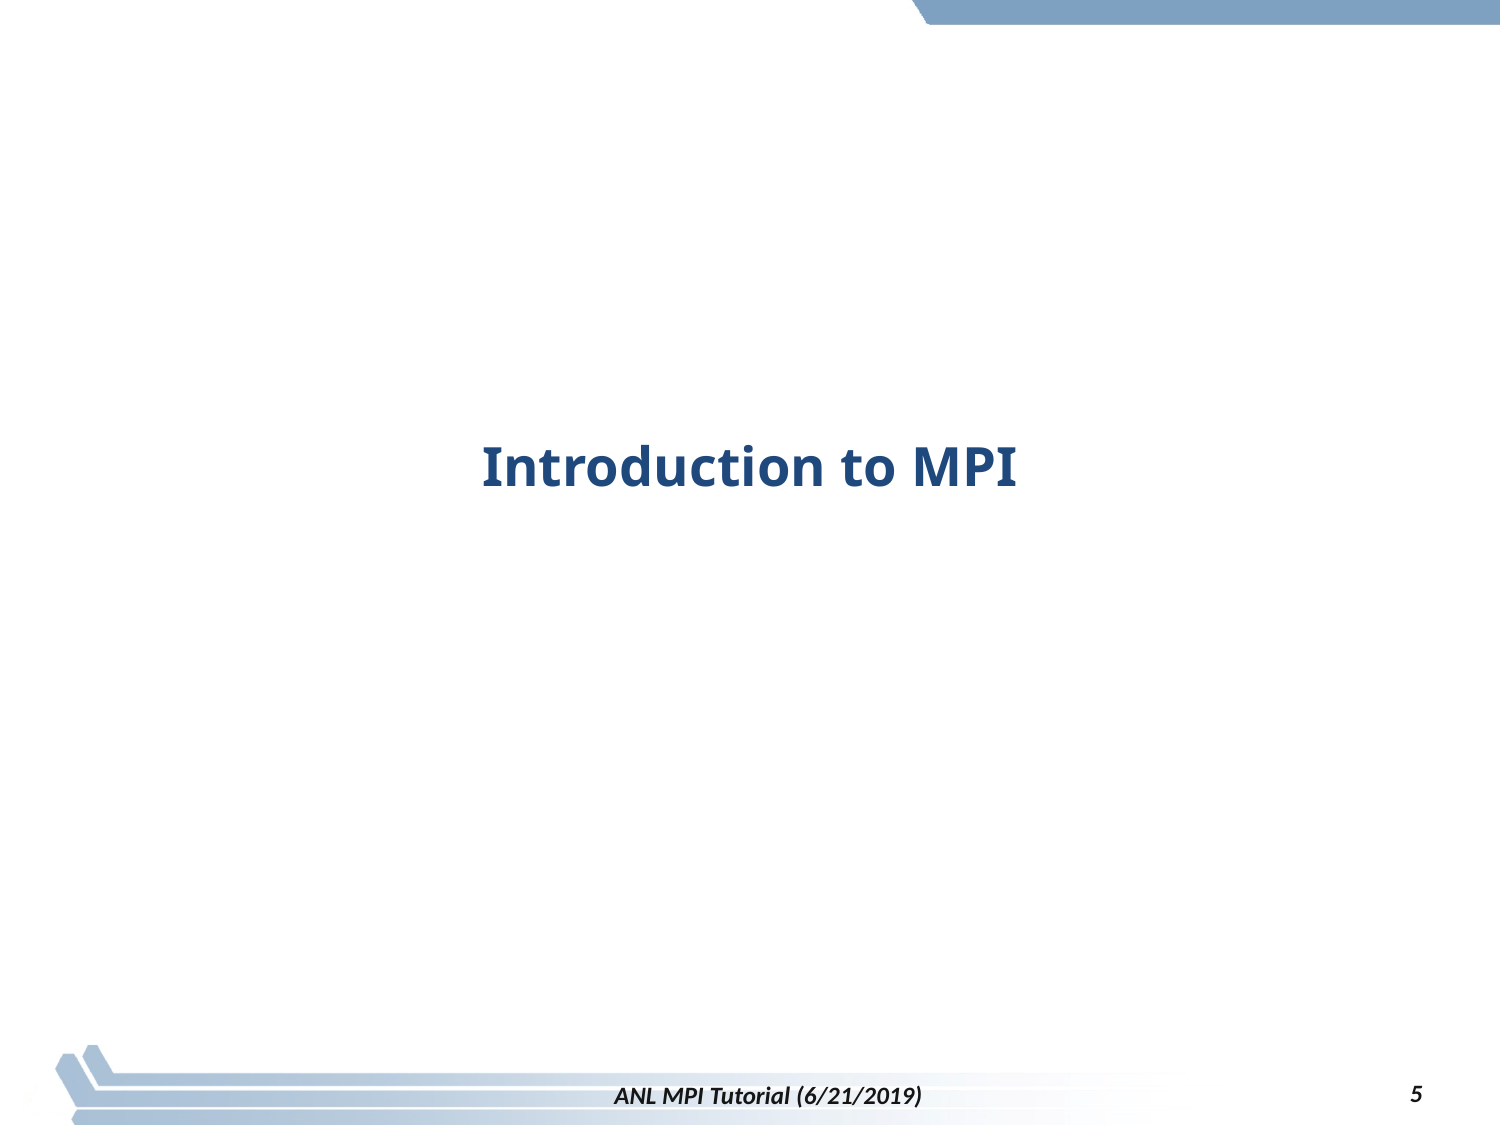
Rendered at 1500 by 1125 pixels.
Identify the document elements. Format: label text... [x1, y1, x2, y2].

footer ANL MPI Tutorial (6/21/2019) [324, 1074, 1213, 1116]
title Introduction to MPI [74, 424, 1426, 556]
picture [0, 1037, 1500, 1125]
picture [0, 0, 1500, 26]
slide_number 5 [1275, 1072, 1438, 1113]
